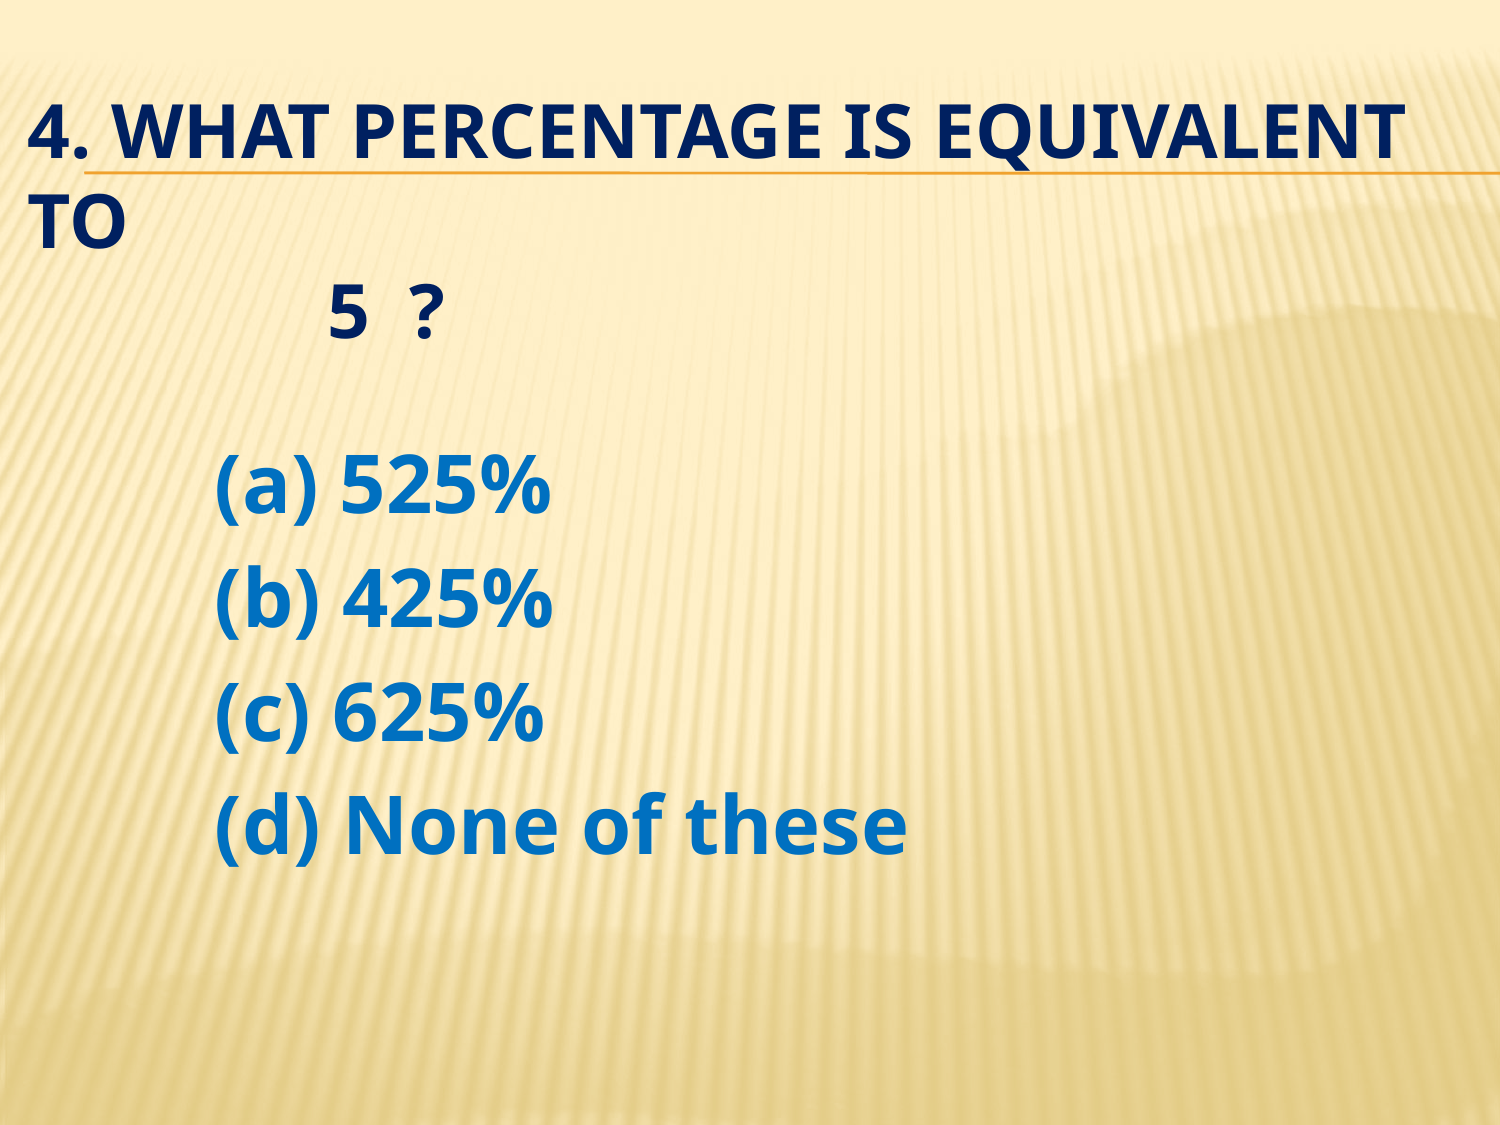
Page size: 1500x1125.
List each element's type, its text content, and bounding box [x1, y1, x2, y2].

list (a) 525% (b) 425% (c) 625% (d) None of these [50, 425, 1475, 998]
